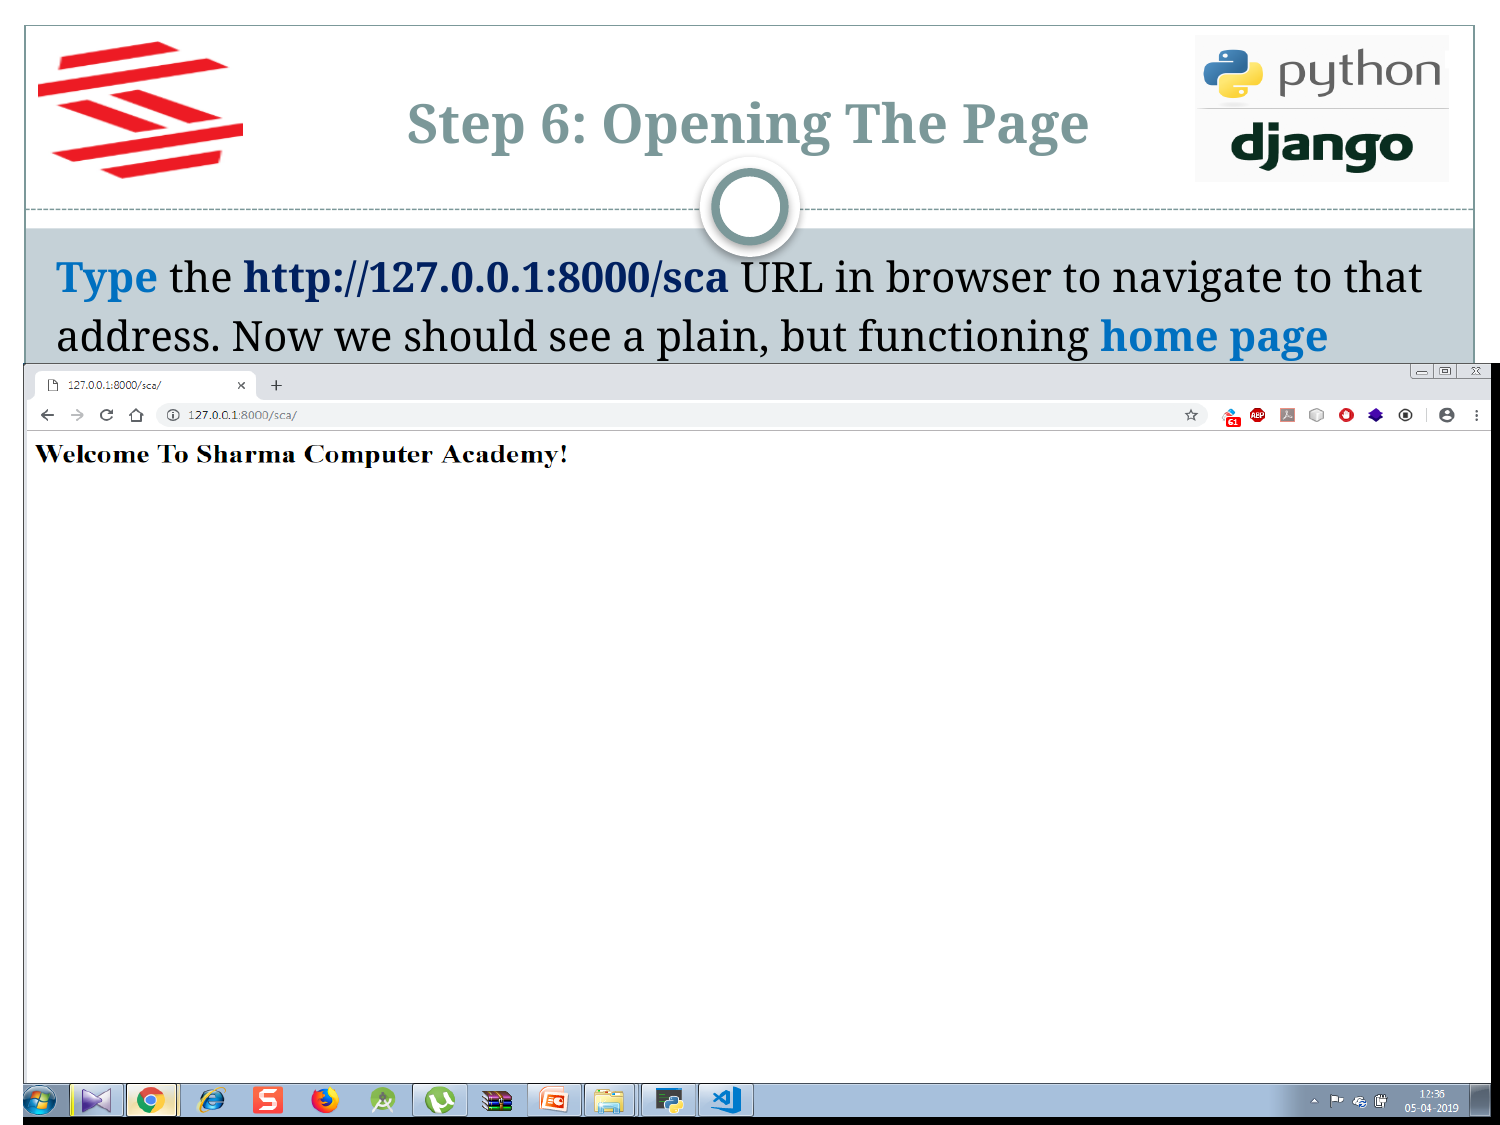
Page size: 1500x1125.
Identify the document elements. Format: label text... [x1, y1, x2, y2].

picture [1195, 34, 1449, 183]
title Step 6: Opening The Page [237, 37, 1190, 162]
picture [23, 362, 1500, 1125]
list Type the http://127.0.0.1:8000/sca URL in browser to navigate to that address. Now we should see a plain, but functioning home page [41, 243, 1471, 360]
picture [37, 40, 243, 185]
